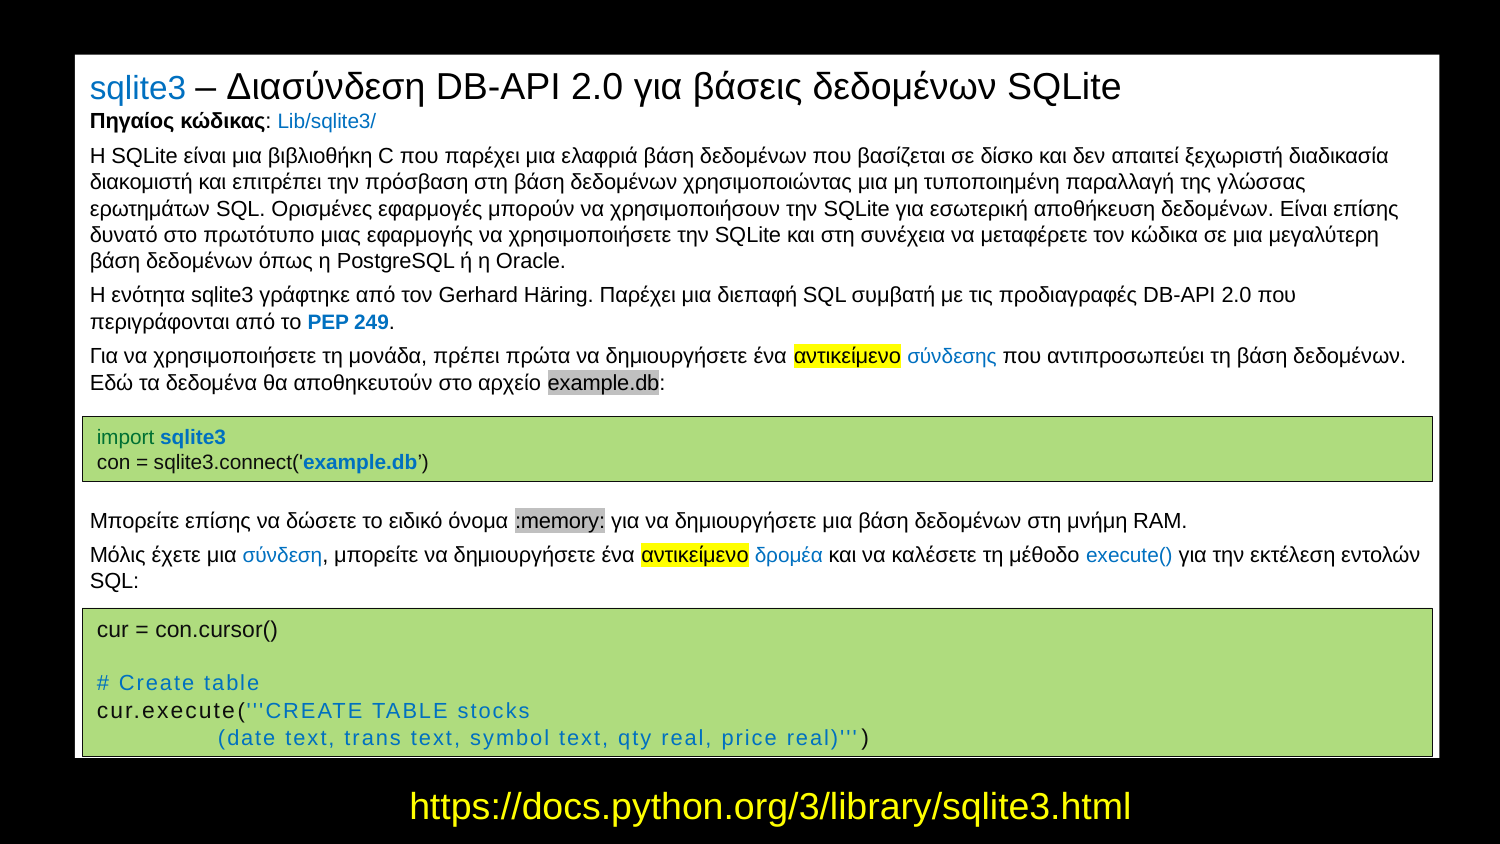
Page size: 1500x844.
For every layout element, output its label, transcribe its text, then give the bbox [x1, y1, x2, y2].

text_box import sqlite3 con = sqlite3.connect('example.db’) [80, 414, 1434, 483]
text_box sqlite3 – Διασύνδεση DB-API 2.0 για βάσεις δεδομένων SQLite Πηγαίος κώδικας: Lib/sqlite3/ Η SQLite είναι μια βιβλιοθήκη C που παρέχει μια ελαφριά βάση δεδομένων που βασίζεται σε δίσκο και δεν απαιτεί ξεχωριστή διαδικασία διακομιστή και επιτρέπει την πρόσβαση στη βάση δεδομένων χρησιμοποιώντας μια μη τυποποιημένη παραλλαγή της γλώσσας ερωτημάτων SQL. Ορισμένες εφαρμογές μπορούν να χρησιμοποιήσουν την SQLite για εσωτερική αποθήκευση δεδομένων. Είναι επίσης δυνατό στο πρωτότυπο μιας εφαρμογής να χρησιμοποιήσετε την SQLite και στη συνέχεια να μεταφέρετε τον κώδικα σε μια μεγαλύτερη βάση δεδομένων όπως η PostgreSQL ή η Oracle. Η ενότητα sqlite3 γράφτηκε από τον Gerhard Häring. Παρέχει μια διεπαφή SQL συμβατή με τις προδιαγραφές DB-API 2.0 που περιγράφονται από το PEP 249. Για να χρησιμοποιήσετε τη μονάδα, πρέπει πρώτα να δημιουργήσετε ένα αντικείμενο σύνδεσης που αντιπροσωπεύει τη βάση δεδομένων. Εδώ τα δεδομένα θα αποθηκευτούν στο αρχείο example.db: Μπορείτε επίσης να δώσετε το ειδικό όνομα :memory: για να δημιουργήσετε μια βάση δεδομένων στη μνήμη RAM. Μόλις έχετε μια σύνδεση, μπορείτε να δημιουργήσετε ένα αντικείμενο δρομέα και να καλέσετε τη μέθοδο execute() για την εκτέλεση εντολών SQL: [74, 54, 1440, 758]
text_box cur = con.cursor() # Create table cur.execute('''CREATE TABLE stocks (date text, trans text, symbol text, qty real, price real)''') [80, 606, 1434, 758]
text_box https://docs.python.org/3/library/sqlite3.html [41, 778, 1500, 844]
